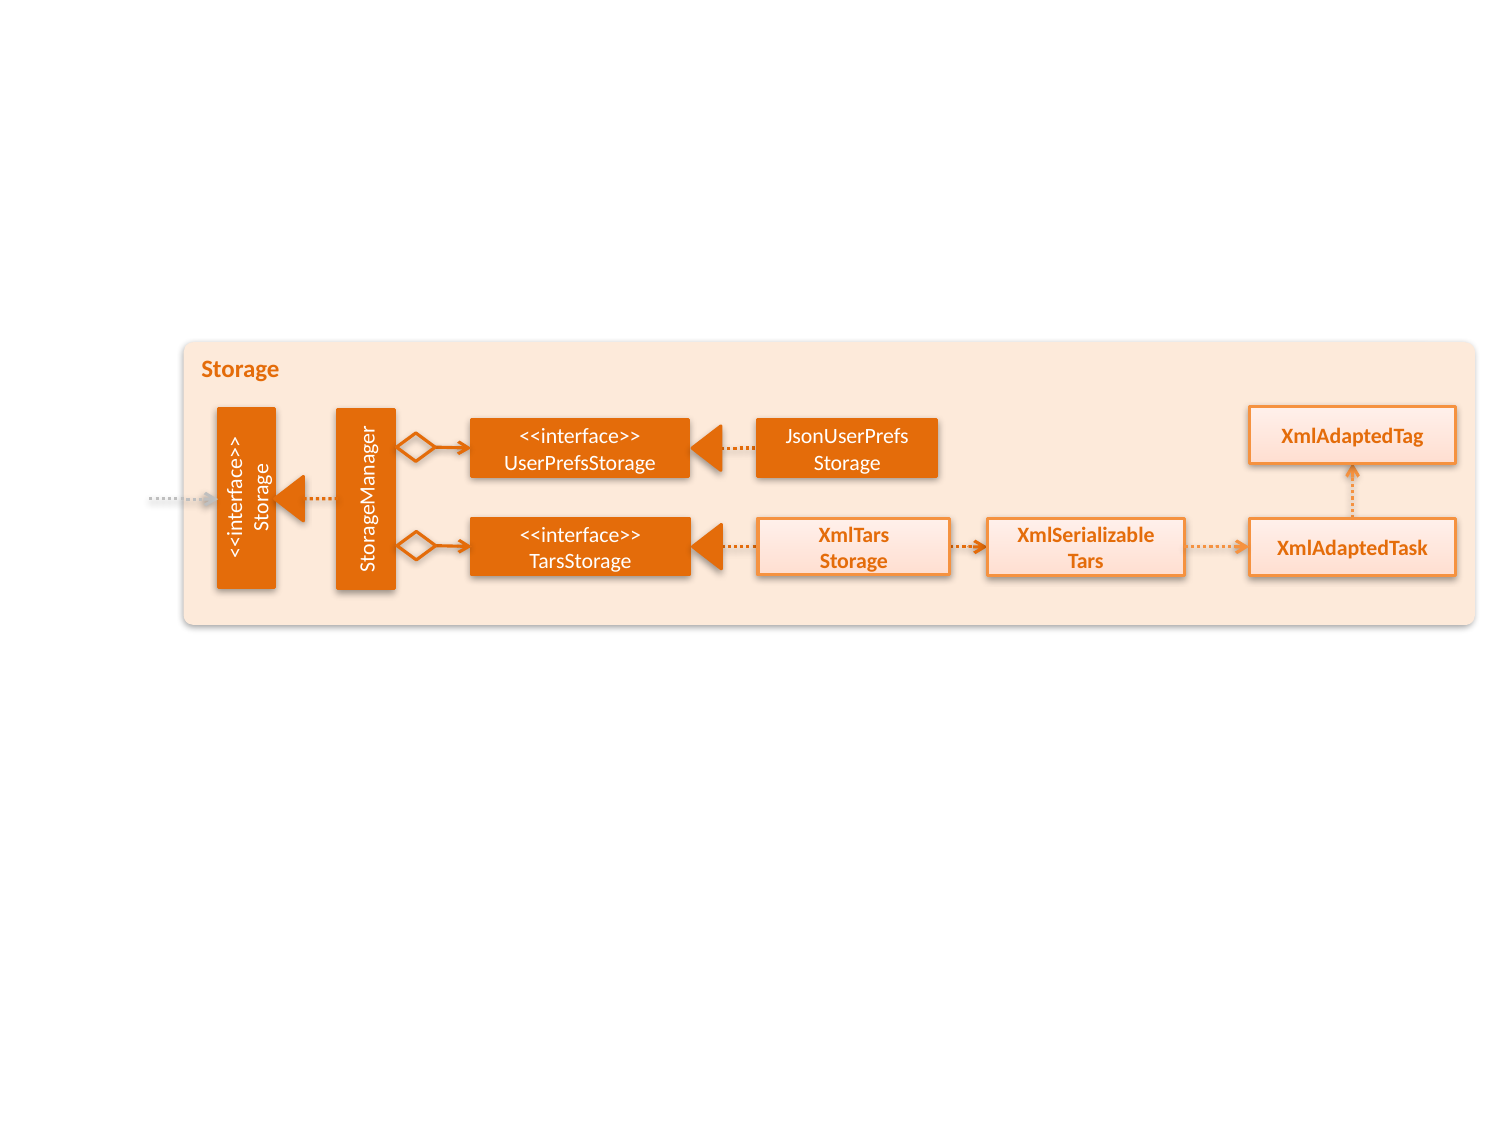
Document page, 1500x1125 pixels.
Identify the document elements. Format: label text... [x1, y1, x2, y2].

text_box StorageManager [337, 409, 395, 589]
text_box JsonUserPrefs Storage [757, 419, 938, 477]
text_box XmlAdaptedTag [1249, 406, 1457, 464]
text_box [395, 432, 435, 463]
text_box XmlTars Storage [757, 517, 951, 576]
text_box <<interface>> TarsStorage [471, 517, 690, 576]
text_box <<interface>> Storage [217, 407, 276, 588]
text_box [691, 523, 723, 570]
text_box Storage [182, 341, 1476, 626]
text_box [273, 475, 305, 522]
text_box <<interface>> UserPrefsStorage [471, 419, 689, 477]
text_box [691, 425, 722, 472]
text_box [396, 530, 437, 561]
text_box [1324, 490, 1381, 494]
text_box XmlSerializable Tars [987, 518, 1185, 576]
text_box XmlAdaptedTask [1249, 518, 1457, 576]
